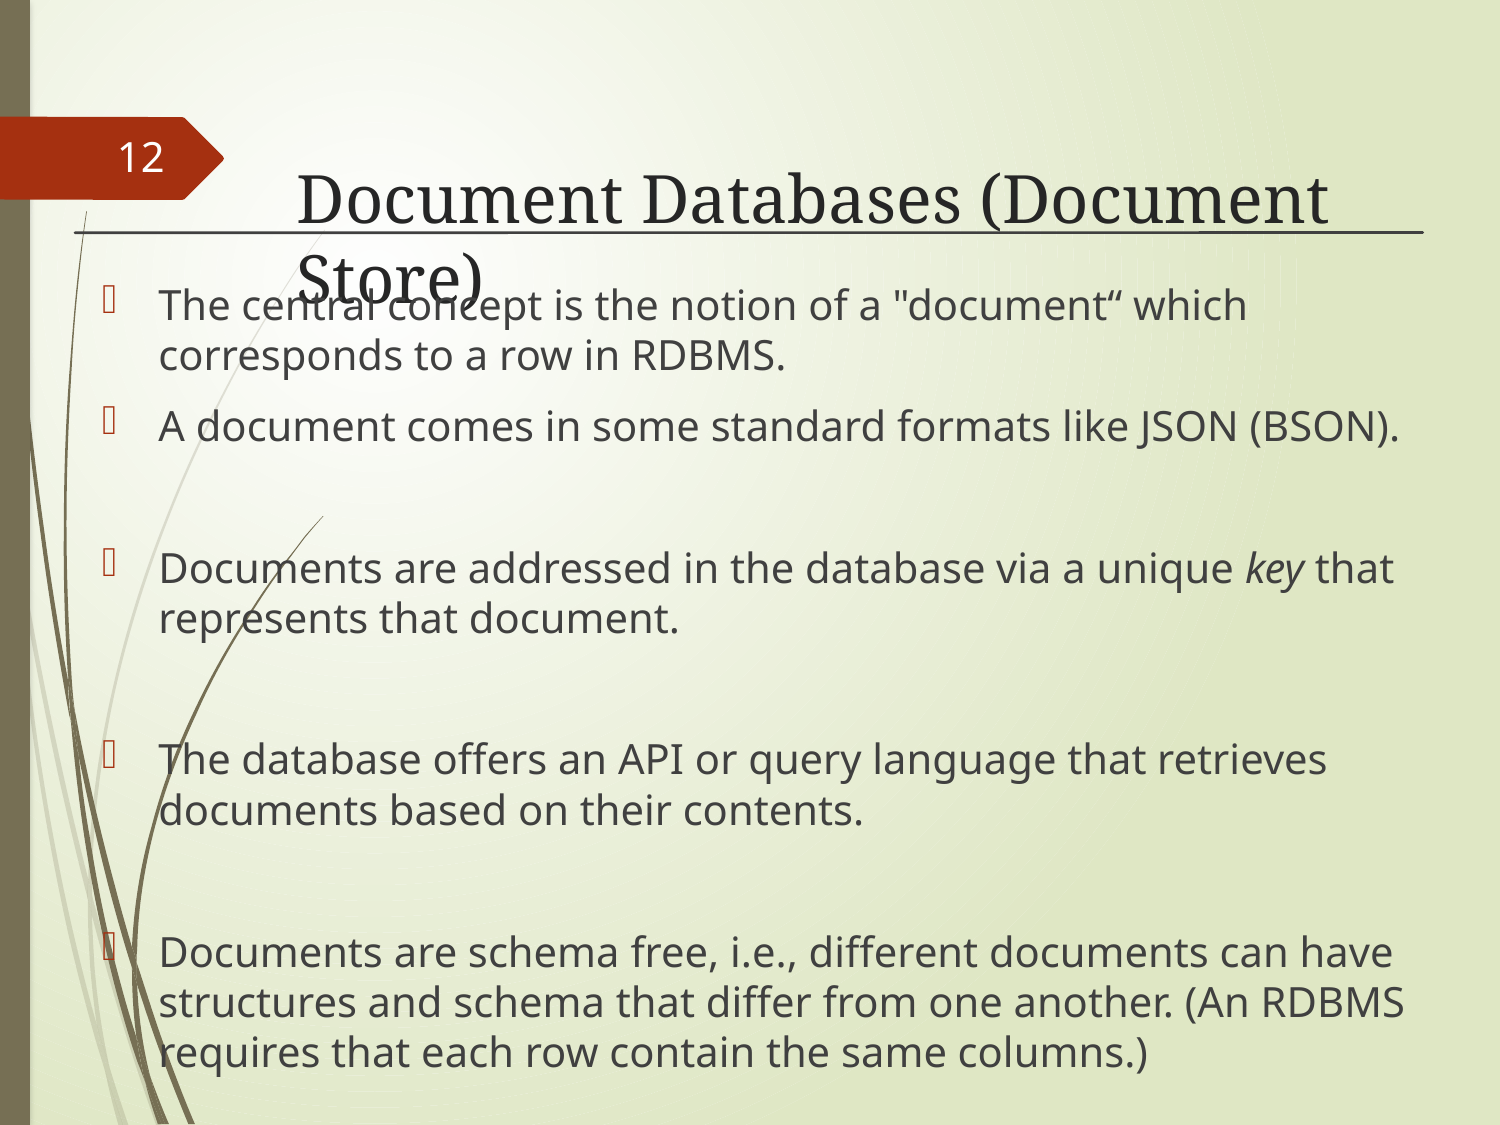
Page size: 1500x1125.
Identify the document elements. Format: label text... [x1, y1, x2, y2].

title Document Databases (Document Store) [281, 149, 1463, 232]
slide_number 12 [83, 129, 180, 190]
list The central concept is the notion of a "document“ which corresponds to a row in RDBMS. A document comes in some standard formats like JSON (BSON). Documents are addressed in the database via a unique key that represents that document. The database offers an API or query language that retrieves documents based on their contents. Documents are schema free, i.e., different documents can have structures and schema that differ from one another. (An RDBMS requires that each row contain the same columns.) [87, 271, 1423, 1103]
